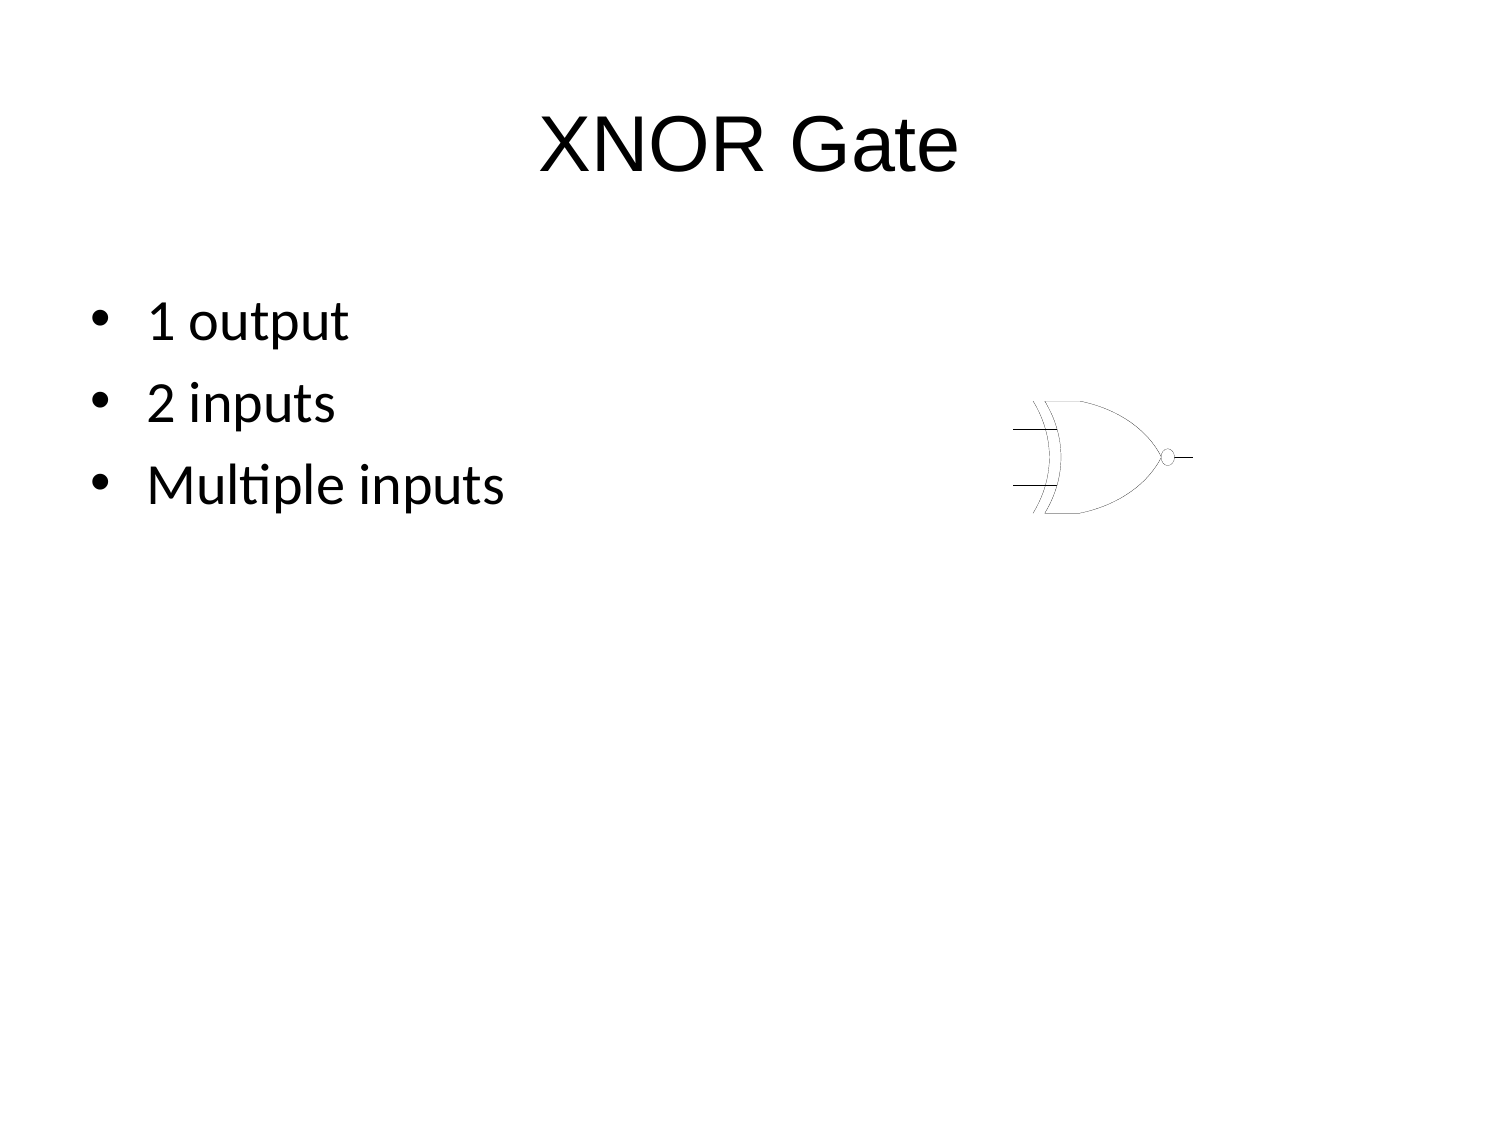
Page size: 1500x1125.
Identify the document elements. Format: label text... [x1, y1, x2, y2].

title XNOR Gate [75, 45, 1425, 234]
list 1 output 2 inputs Multiple inputs [75, 275, 1400, 738]
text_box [1012, 385, 1194, 529]
